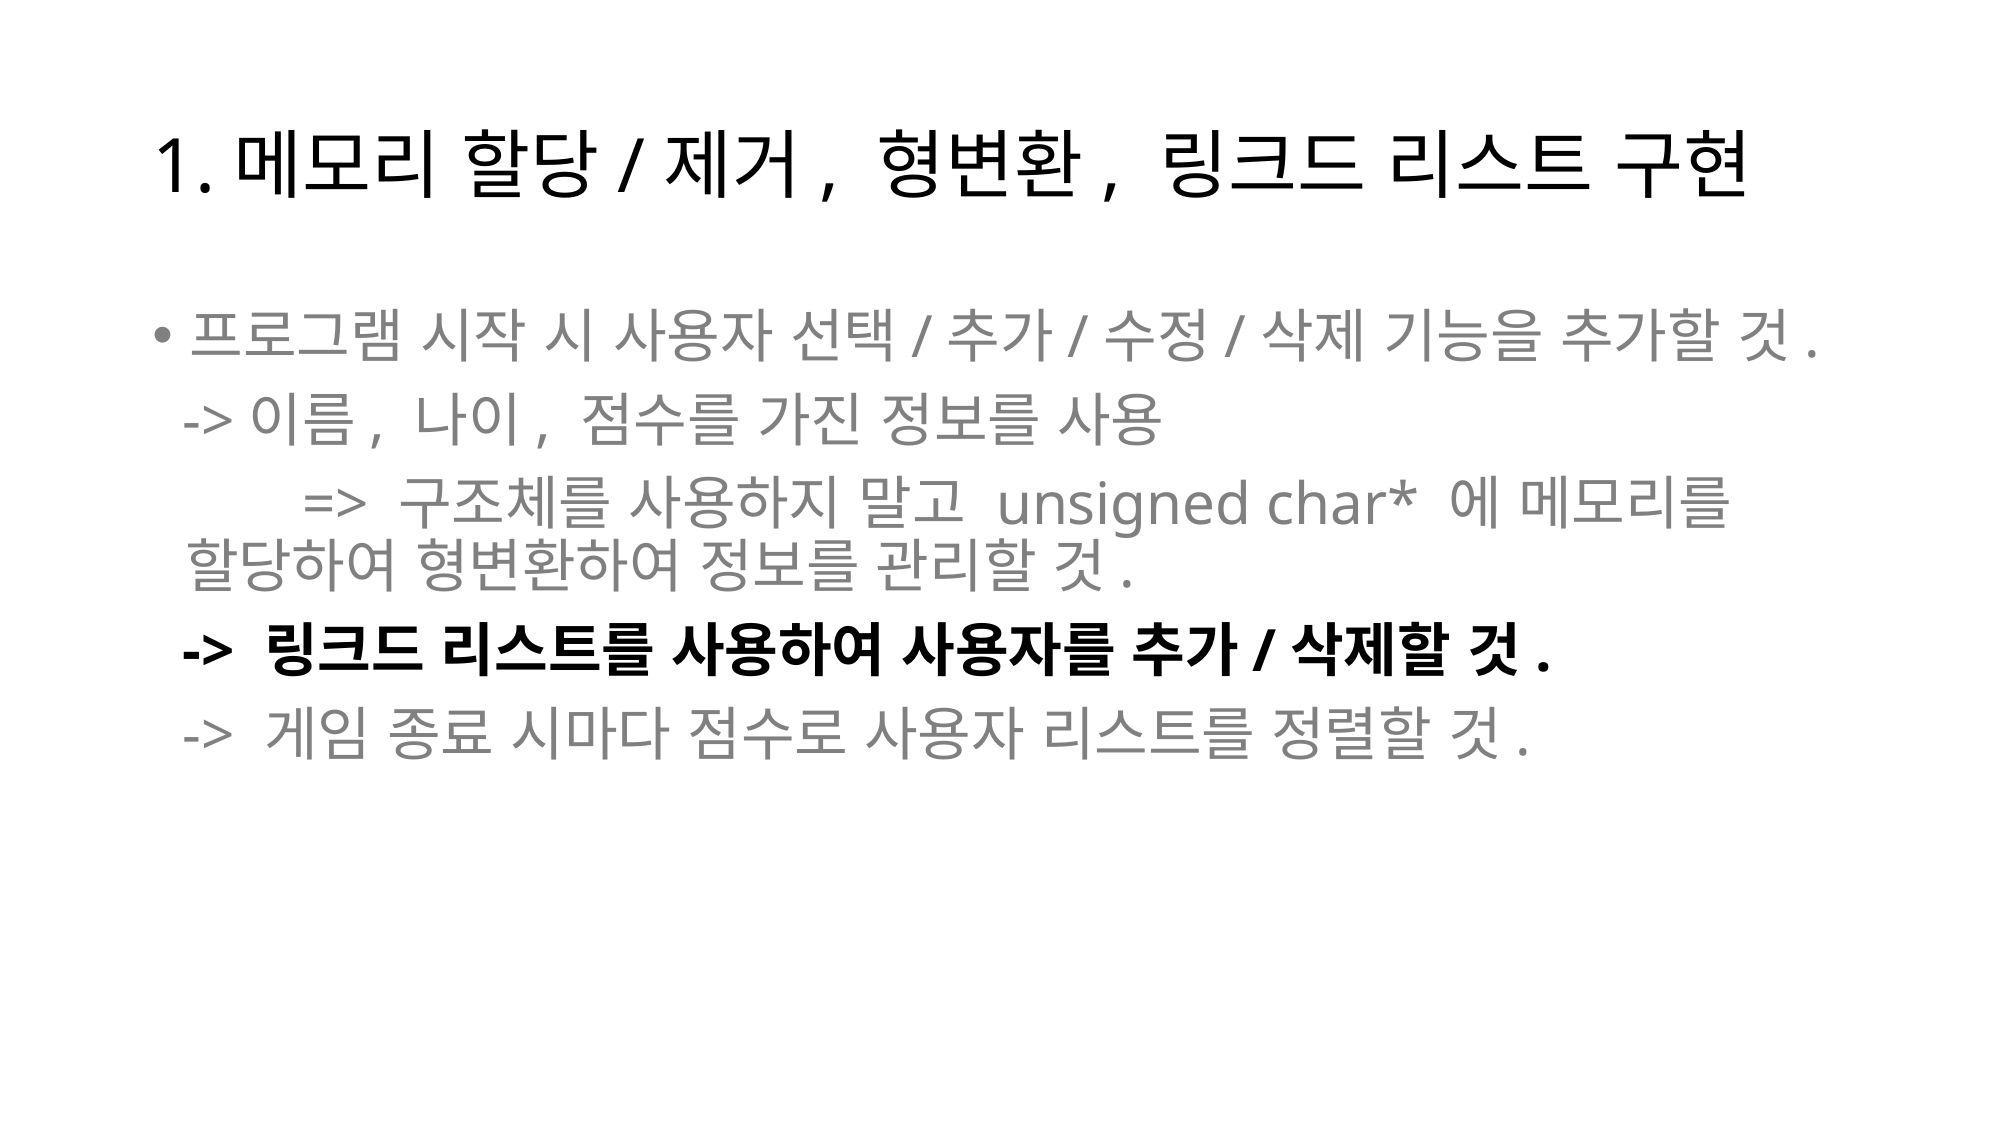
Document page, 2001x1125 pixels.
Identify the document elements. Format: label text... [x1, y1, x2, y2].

list 프로그램 시작 시 사용자 선택/추가/수정/삭제 기능을 추가할 것. ->이름, 나이, 점수를 가진 정보를 사용 => 구조체를 사용하지 말고 unsigned char* 에 메모리를 할당하여 형변환하여 정보를 관리할 것. -> 링크드 리스트를 사용하여 사용자를 추가/삭제할 것. -> 게임 종료 시마다 점수로 사용자 리스트를 정렬할 것. [137, 299, 1863, 1014]
title 1.메모리 할당/제거, 형변환, 링크드 리스트 구현 [137, 59, 1863, 278]
